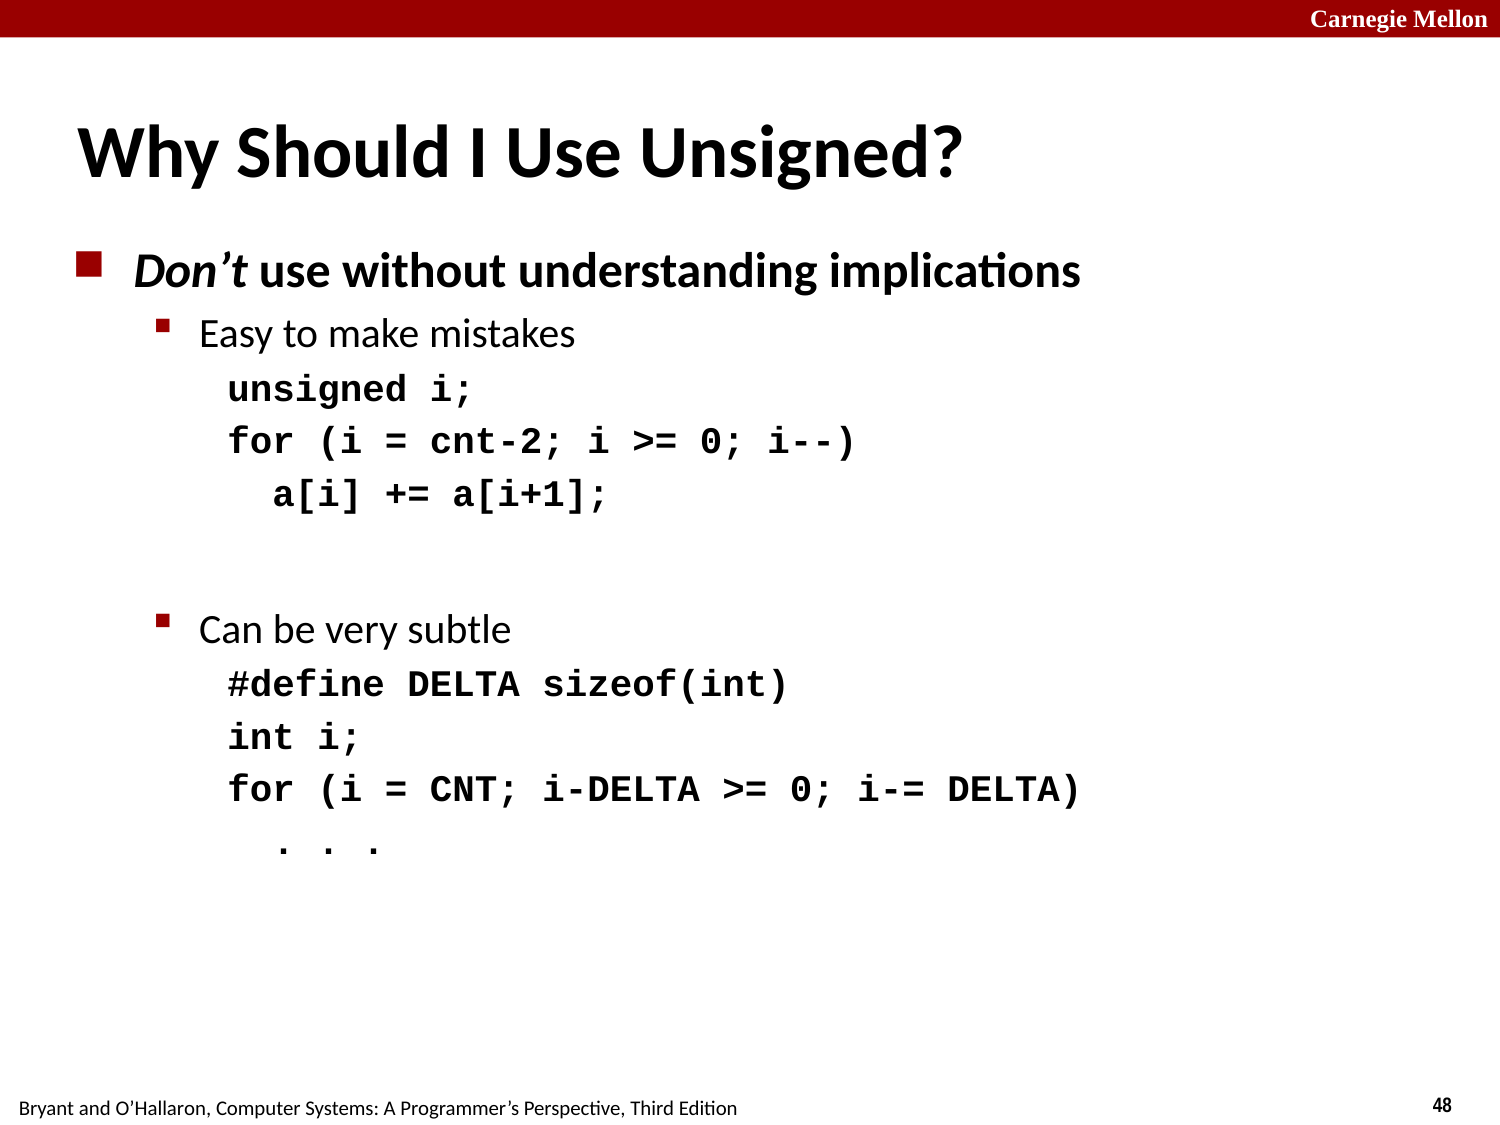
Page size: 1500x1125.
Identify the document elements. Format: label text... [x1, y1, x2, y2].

list Don’t use without understanding implications Easy to make mistakes unsigned i; for (i = cnt-2; i >= 0; i--) a[i] += a[i+1]; Can be very subtle #define DELTA sizeof(int) int i; for (i = CNT; i-DELTA >= 0; i-= DELTA) . . . [61, 230, 1426, 1088]
title Why Should I Use Unsigned? [62, 99, 1285, 195]
